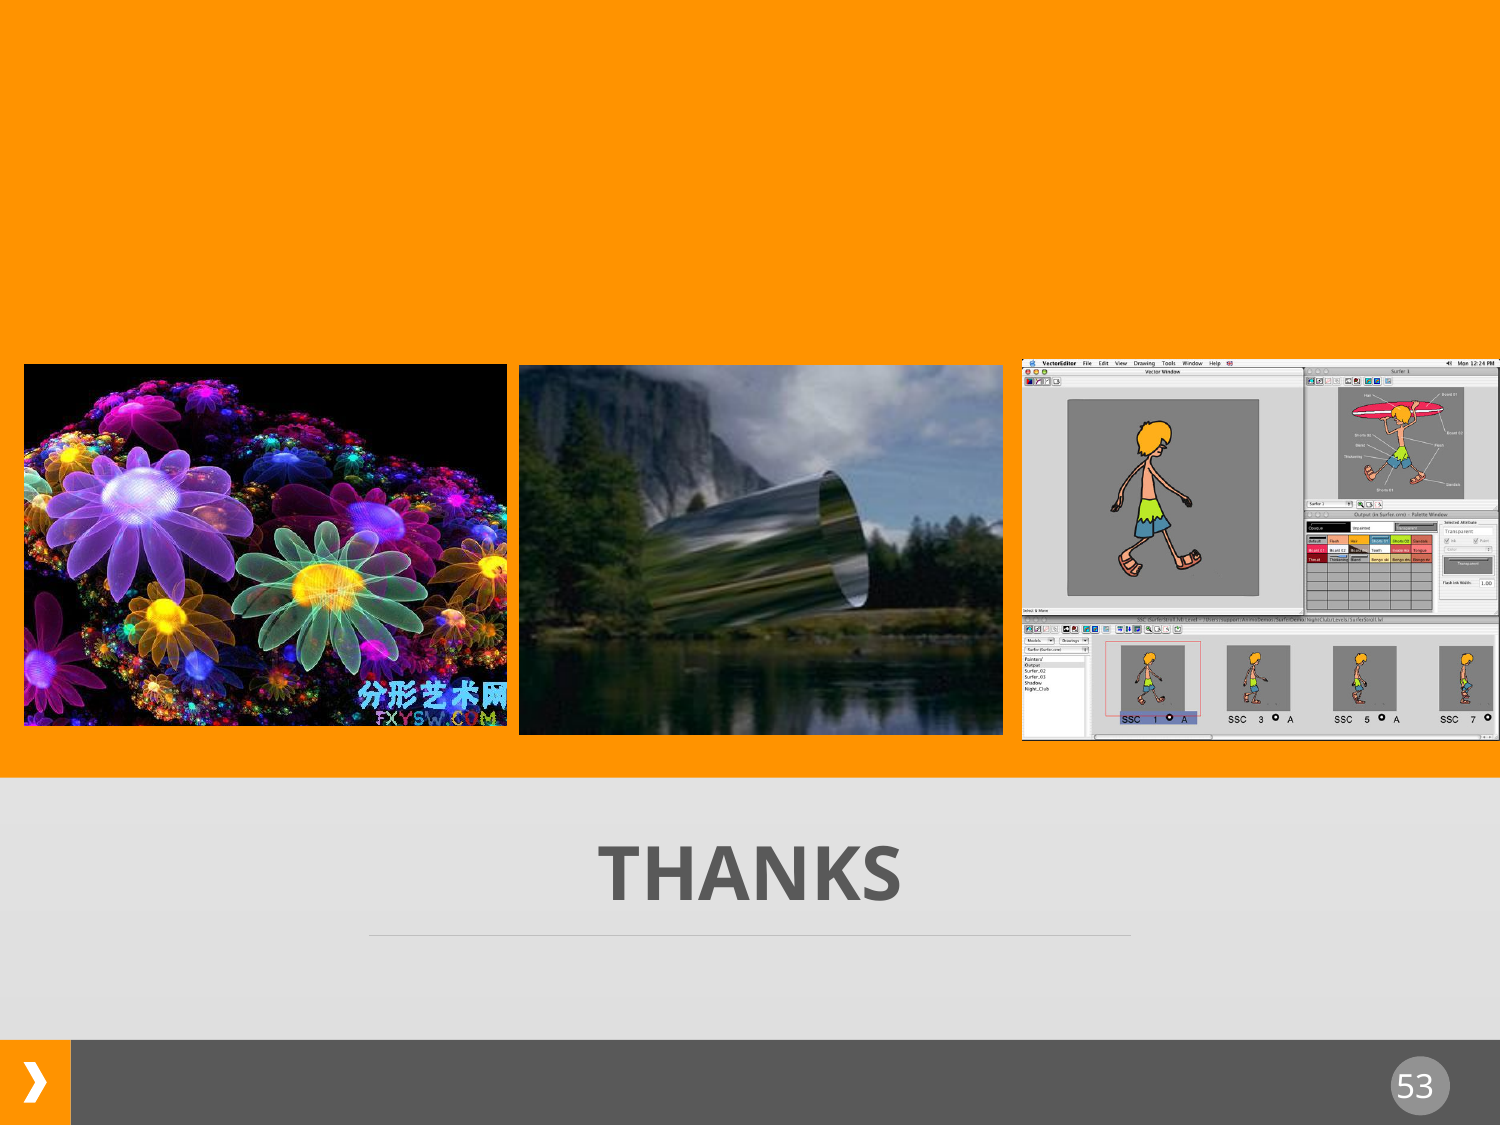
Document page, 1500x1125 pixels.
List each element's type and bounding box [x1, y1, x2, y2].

picture [519, 365, 1003, 735]
picture [1022, 359, 1500, 741]
picture [24, 364, 507, 726]
